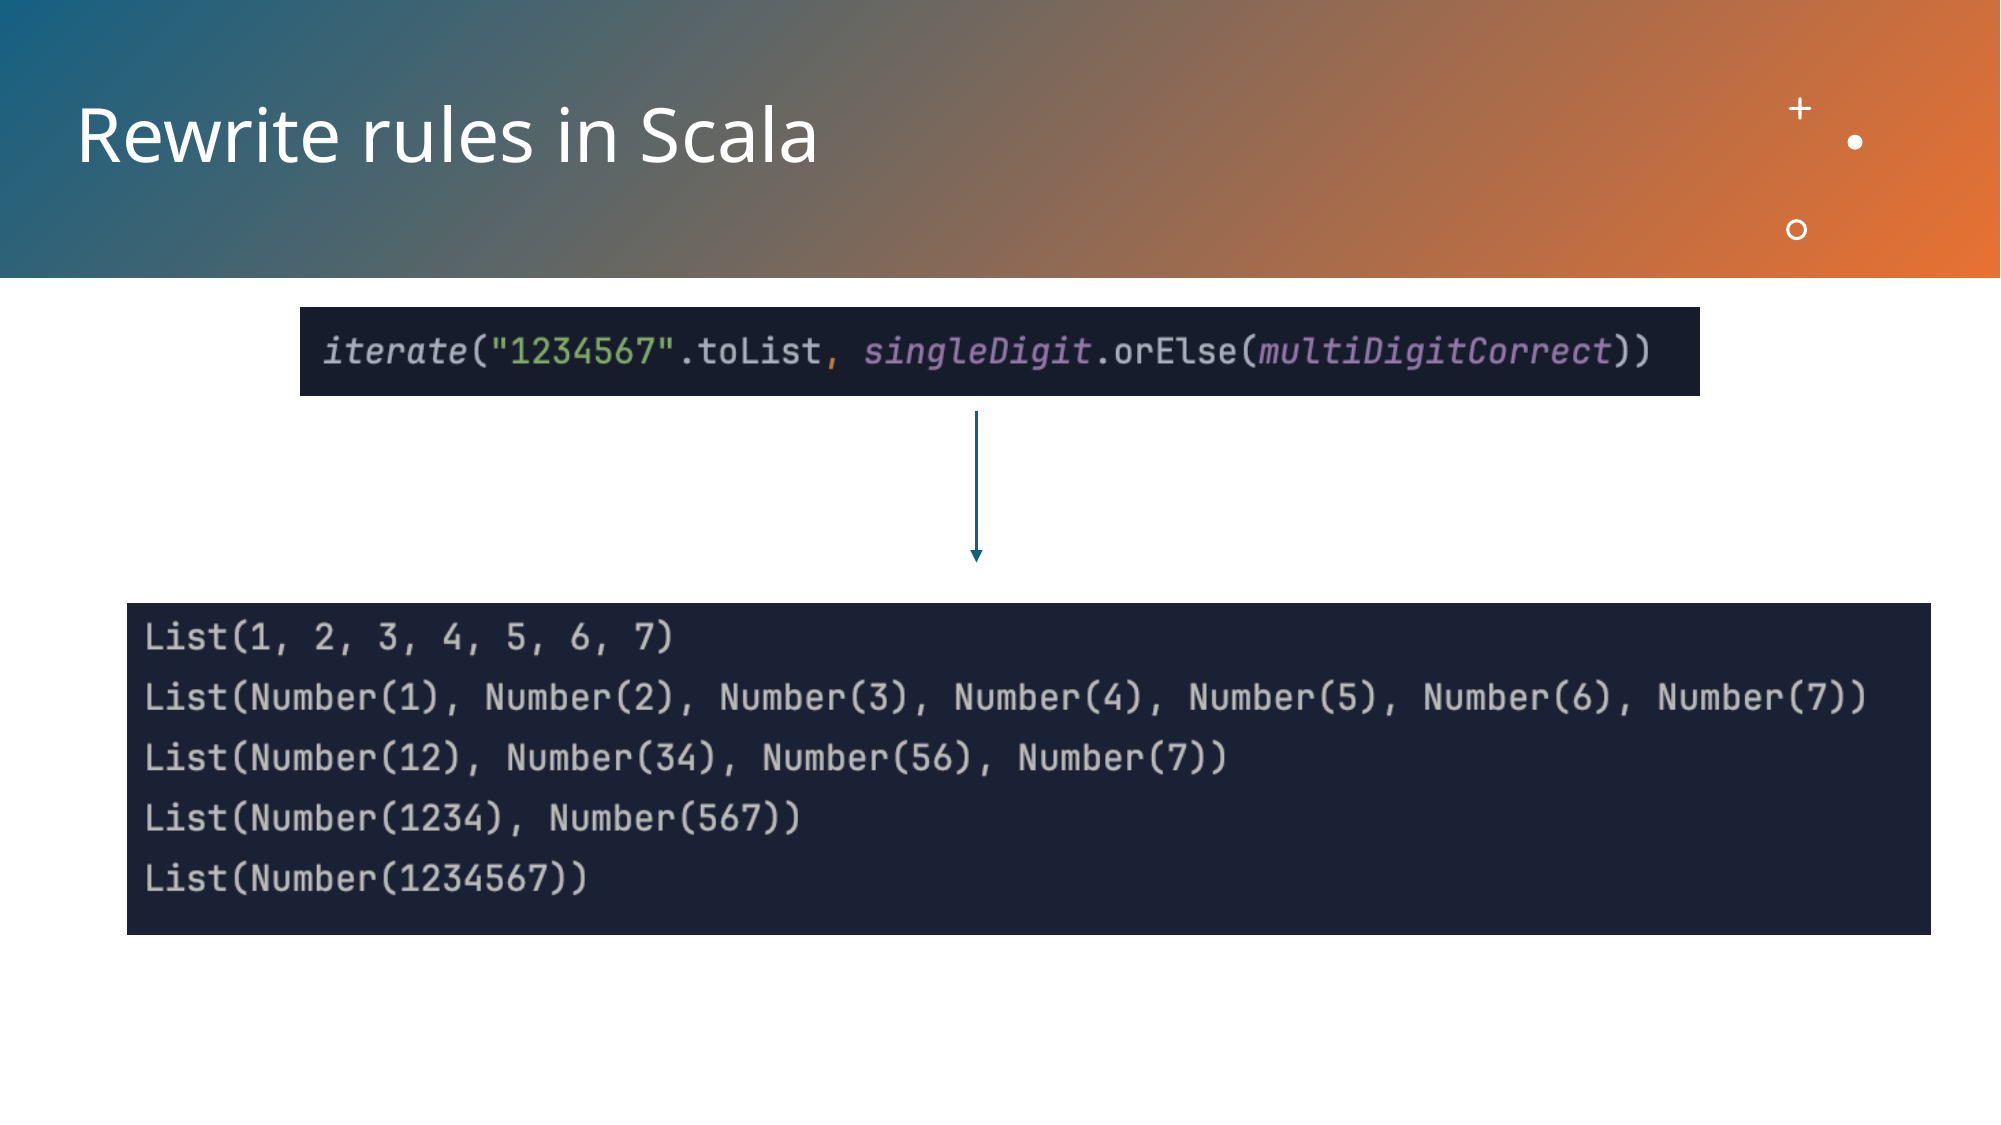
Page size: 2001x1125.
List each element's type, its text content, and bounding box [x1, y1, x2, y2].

picture [126, 603, 1932, 935]
text_box [1786, 219, 1808, 241]
picture [299, 306, 1701, 396]
text_box [0, 0, 2000, 279]
title Rewrite rules in Scala [60, 49, 1750, 228]
text_box [1847, 134, 1863, 150]
text_box [1788, 97, 1812, 120]
